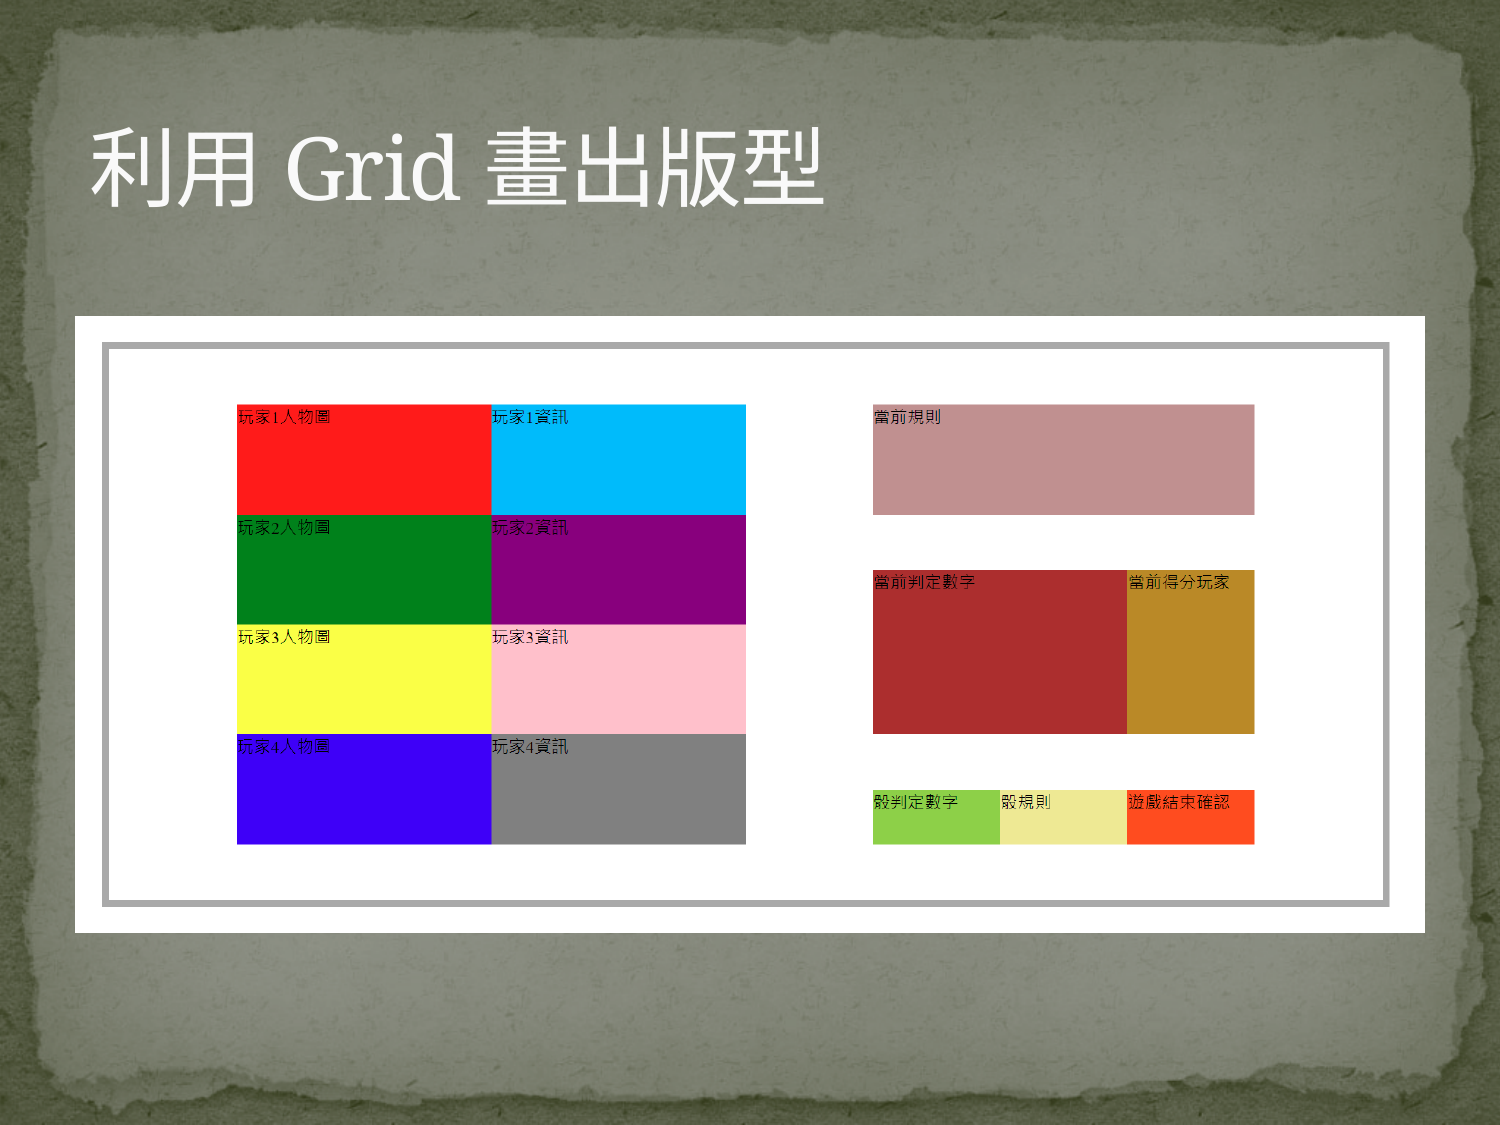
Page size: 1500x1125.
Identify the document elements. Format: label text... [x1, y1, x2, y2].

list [75, 317, 1427, 934]
title 利用Grid畫出版型 [74, 24, 1425, 225]
